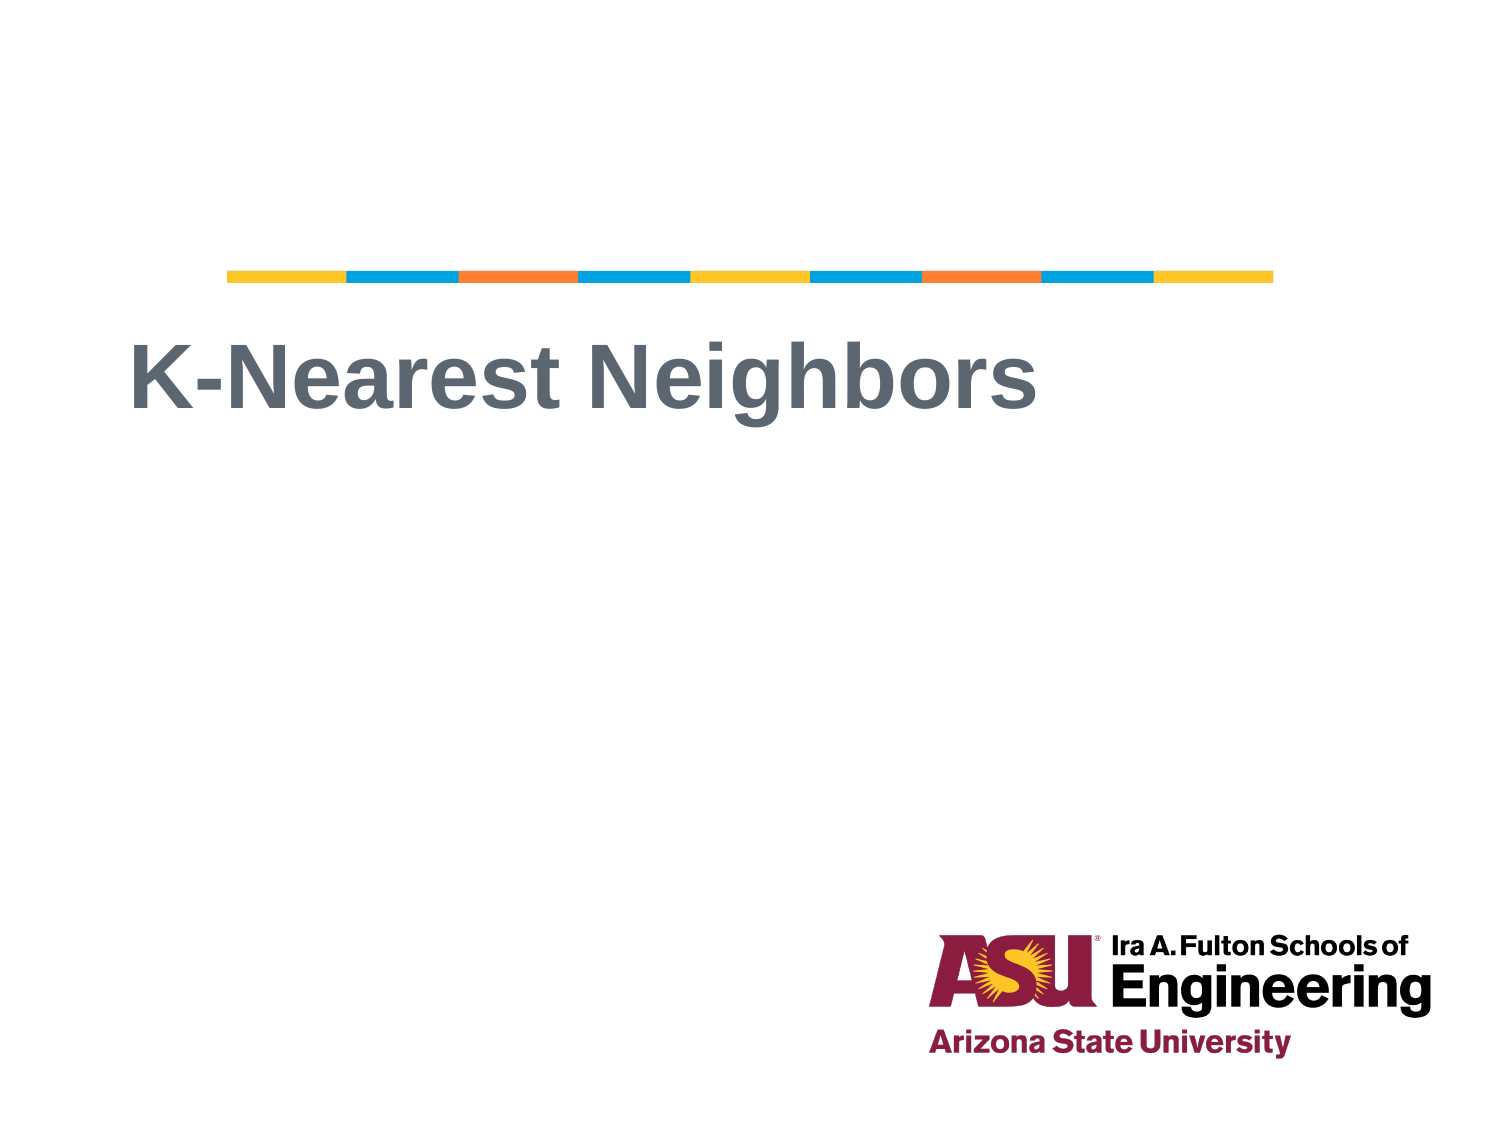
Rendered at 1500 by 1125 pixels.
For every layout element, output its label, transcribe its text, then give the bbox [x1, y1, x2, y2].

text_box K-Nearest Neighbors [113, 321, 1111, 475]
picture [893, 899, 1466, 1089]
